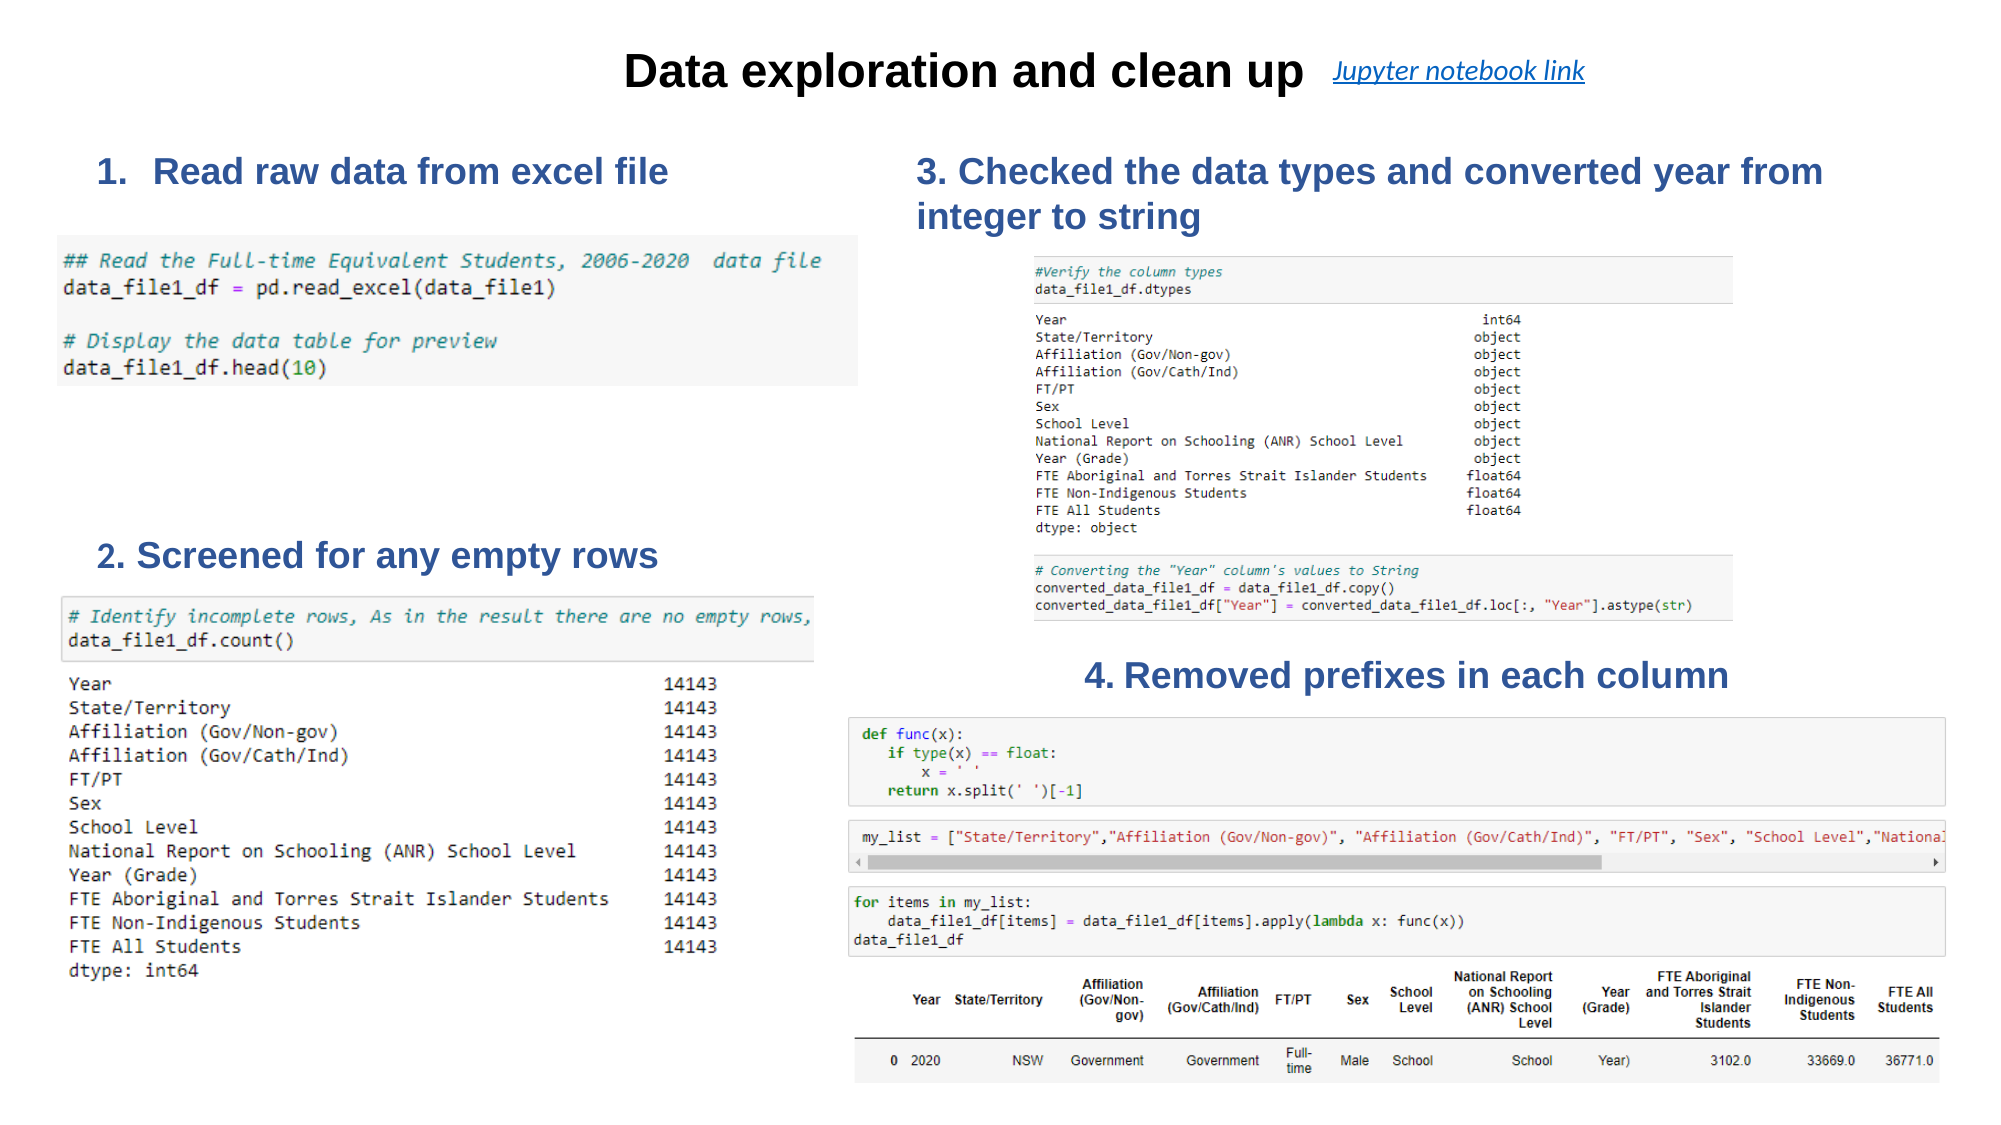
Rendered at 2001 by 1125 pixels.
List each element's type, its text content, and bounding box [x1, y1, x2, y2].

picture [1034, 253, 1733, 623]
text_box 2. Screened for any empty rows [81, 433, 1049, 628]
text_box Read raw data from excel file [81, 139, 901, 245]
picture [57, 235, 858, 386]
text_box Data exploration and clean up [608, 32, 1429, 105]
text_box Jupyter notebook link [1318, 43, 2000, 139]
text_box 3. Checked the data types and converted year from integer to string [901, 139, 1902, 245]
text_box 4. Removed prefixes in each column [1069, 643, 2000, 704]
picture [57, 592, 814, 991]
picture [847, 717, 1956, 1083]
